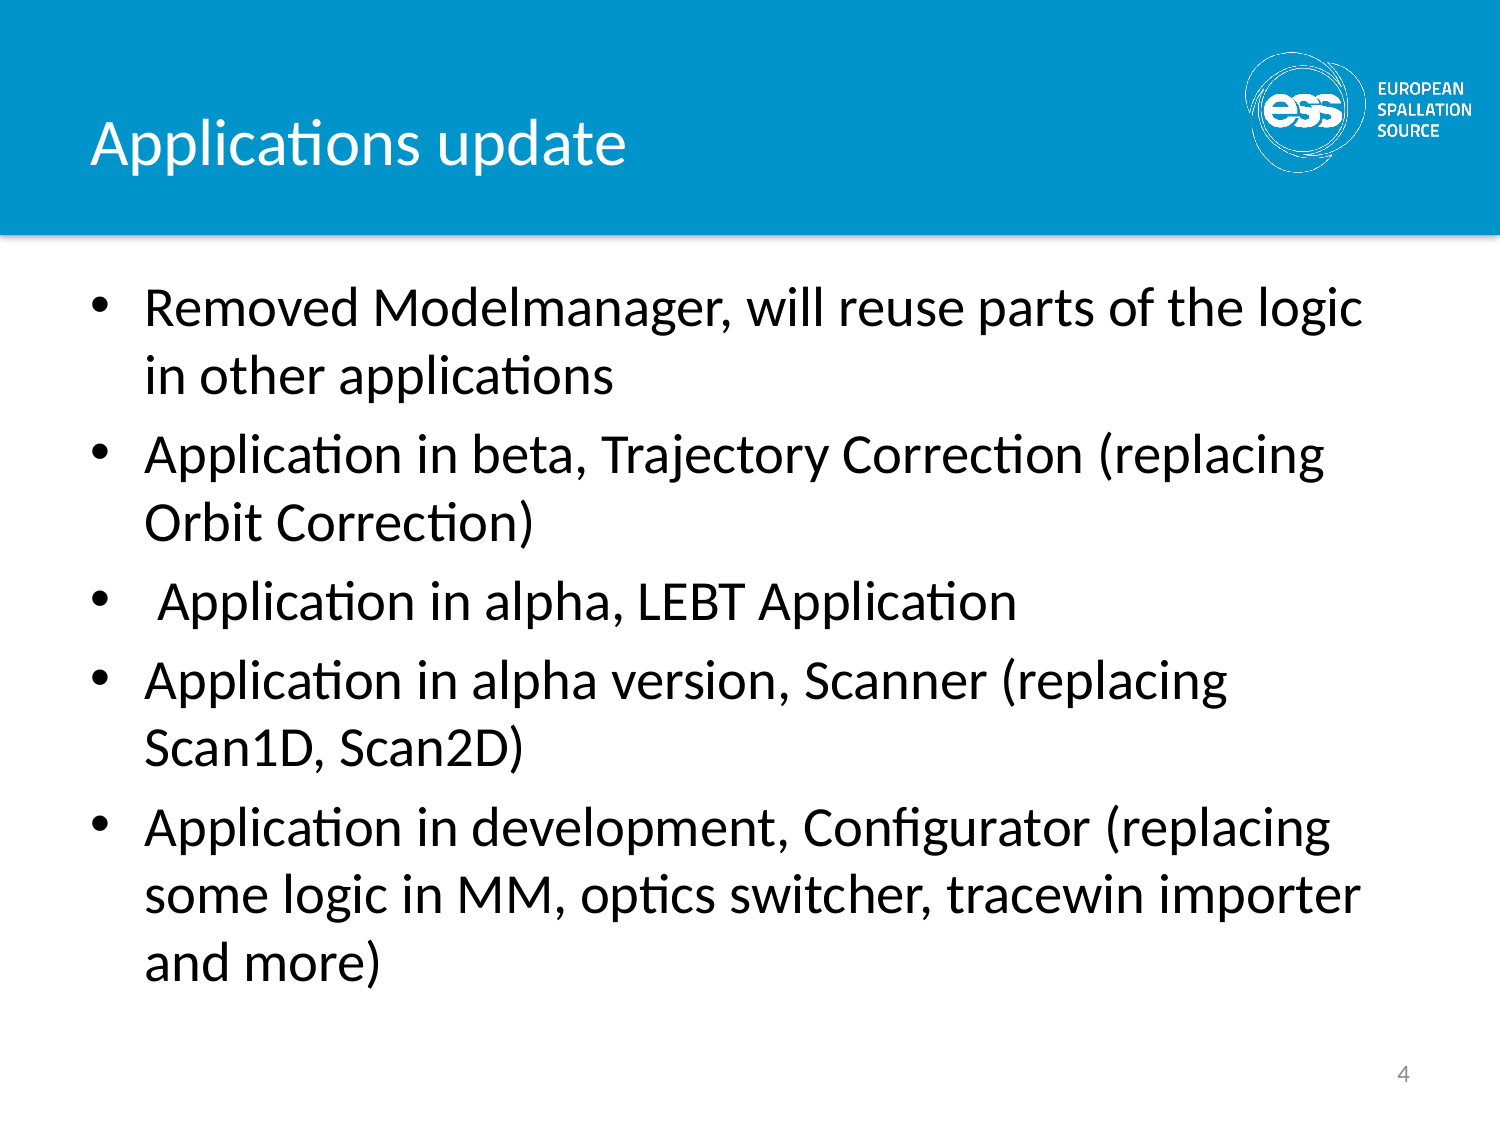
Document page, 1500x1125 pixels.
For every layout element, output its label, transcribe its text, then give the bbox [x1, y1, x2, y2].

title Applications update [75, 45, 1247, 233]
picture [1436, 104, 1444, 115]
picture [1398, 109, 1406, 115]
picture [1379, 83, 1385, 94]
list Removed Modelmanager, will reuse parts of the logic in other applications Application in beta, Trajectory Correction (replacing Orbit Correction) Application in alpha, LEBT Application Application in alpha version, Scanner (replacing Scan1D, Scan2D) Application in development, Configurator (replacing some logic in MM, optics switcher, tracewin importer and more) [75, 262, 1425, 1005]
picture [1409, 104, 1415, 115]
picture [1432, 125, 1438, 136]
picture [1423, 83, 1430, 94]
picture [1418, 104, 1423, 115]
picture [1454, 83, 1458, 94]
picture [1443, 86, 1450, 93]
picture [1264, 94, 1342, 127]
picture [1389, 104, 1393, 115]
slide_number 4 [1074, 1042, 1425, 1103]
picture [1400, 83, 1407, 94]
picture [1422, 125, 1428, 134]
